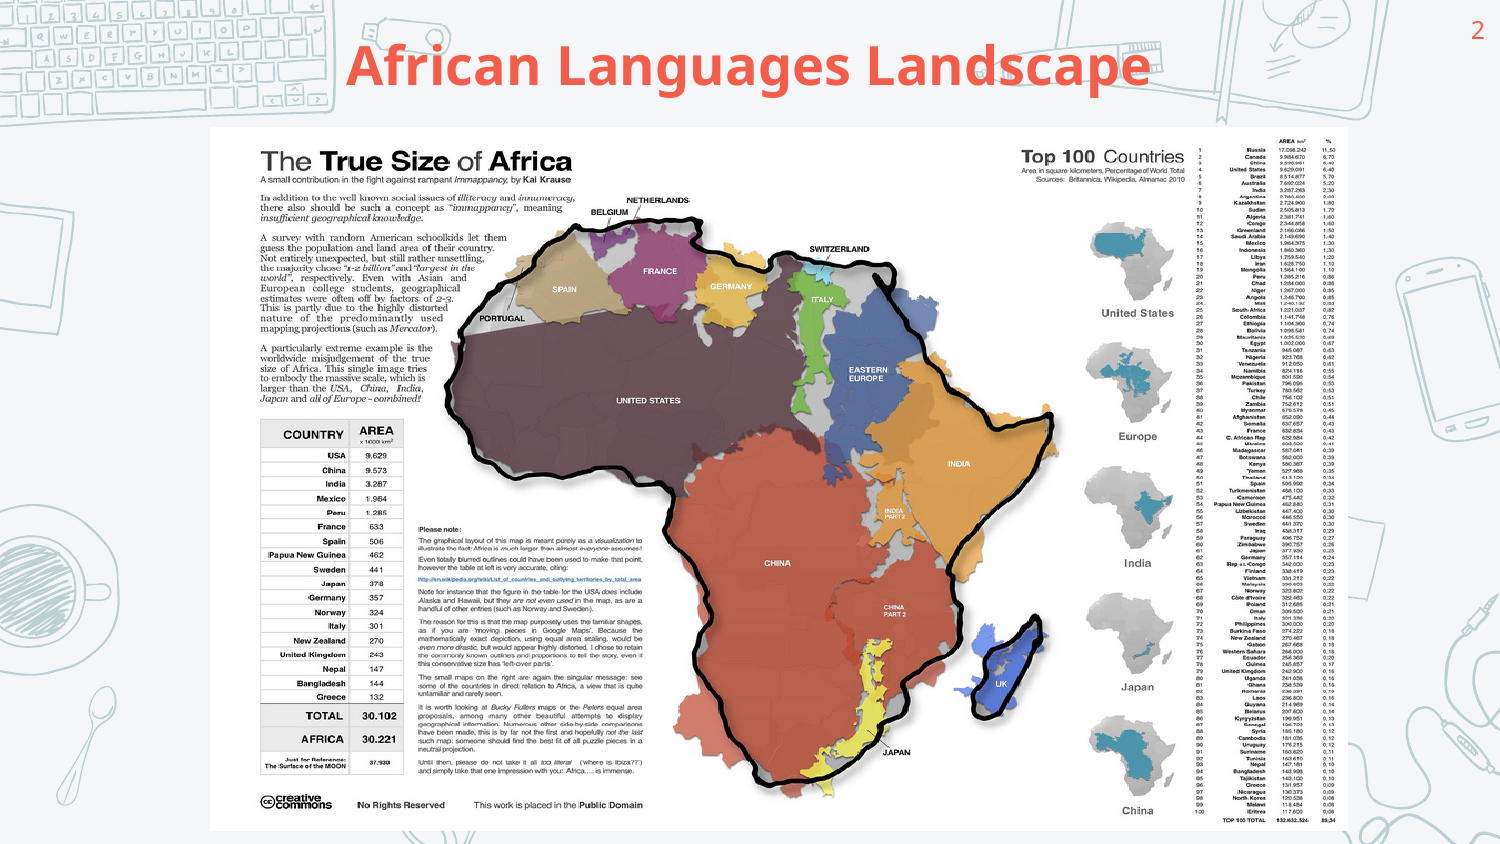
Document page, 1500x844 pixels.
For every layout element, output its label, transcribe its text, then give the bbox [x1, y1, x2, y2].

slide_number ‹#› [1435, 0, 1500, 53]
picture [209, 127, 1348, 832]
title African Languages Landscape [185, 16, 1315, 112]
